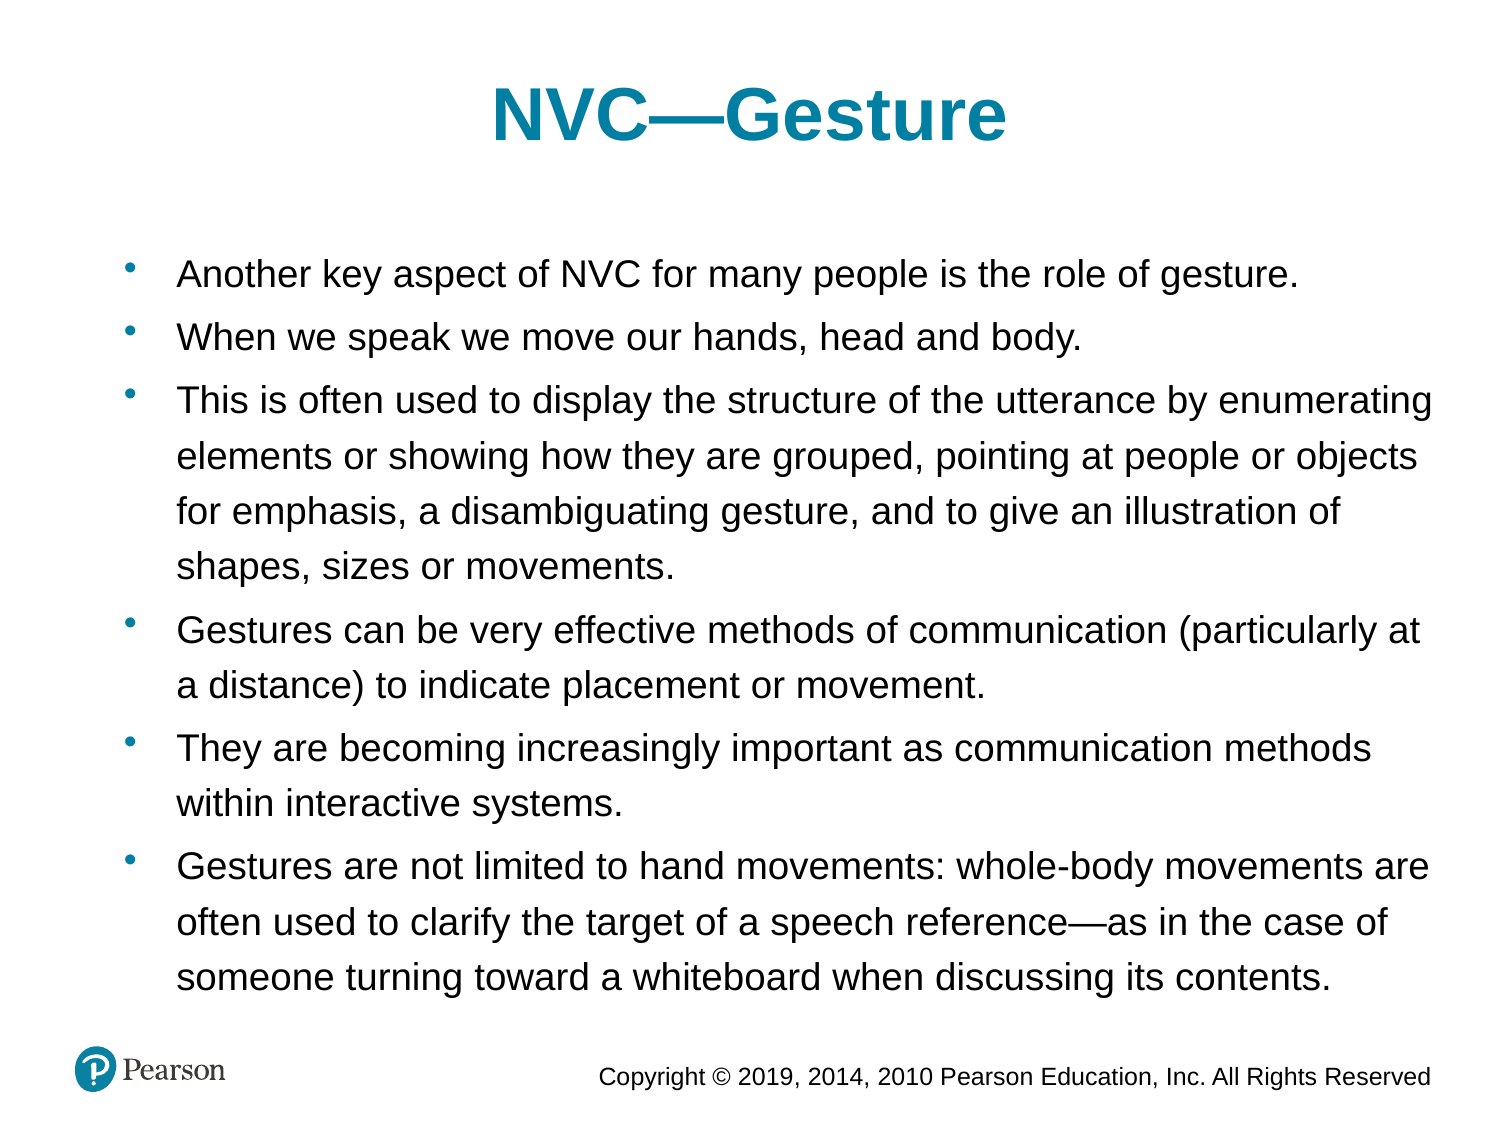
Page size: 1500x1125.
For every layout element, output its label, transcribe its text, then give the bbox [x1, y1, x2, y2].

title NVC—Gesture [103, 72, 1397, 149]
list Another key aspect of NVC for many people is the role of gesture. When we speak we move our hands, head and body. This is often used to display the structure of the utterance by enumerating elements or showing how they are grouped, pointing at people or objects for emphasis, a disambiguating gesture, and to give an illustration of shapes, sizes or movements. Gestures can be very effective methods of communication (particularly at a distance) to indicate placement or movement. They are becoming increasingly important as communication methods within interactive systems. Gestures are not limited to hand movements: whole-body movements are often used to clarify the target of a speech reference—as in the case of someone turning toward a whiteboard when discussing its contents. [108, 232, 1459, 1013]
